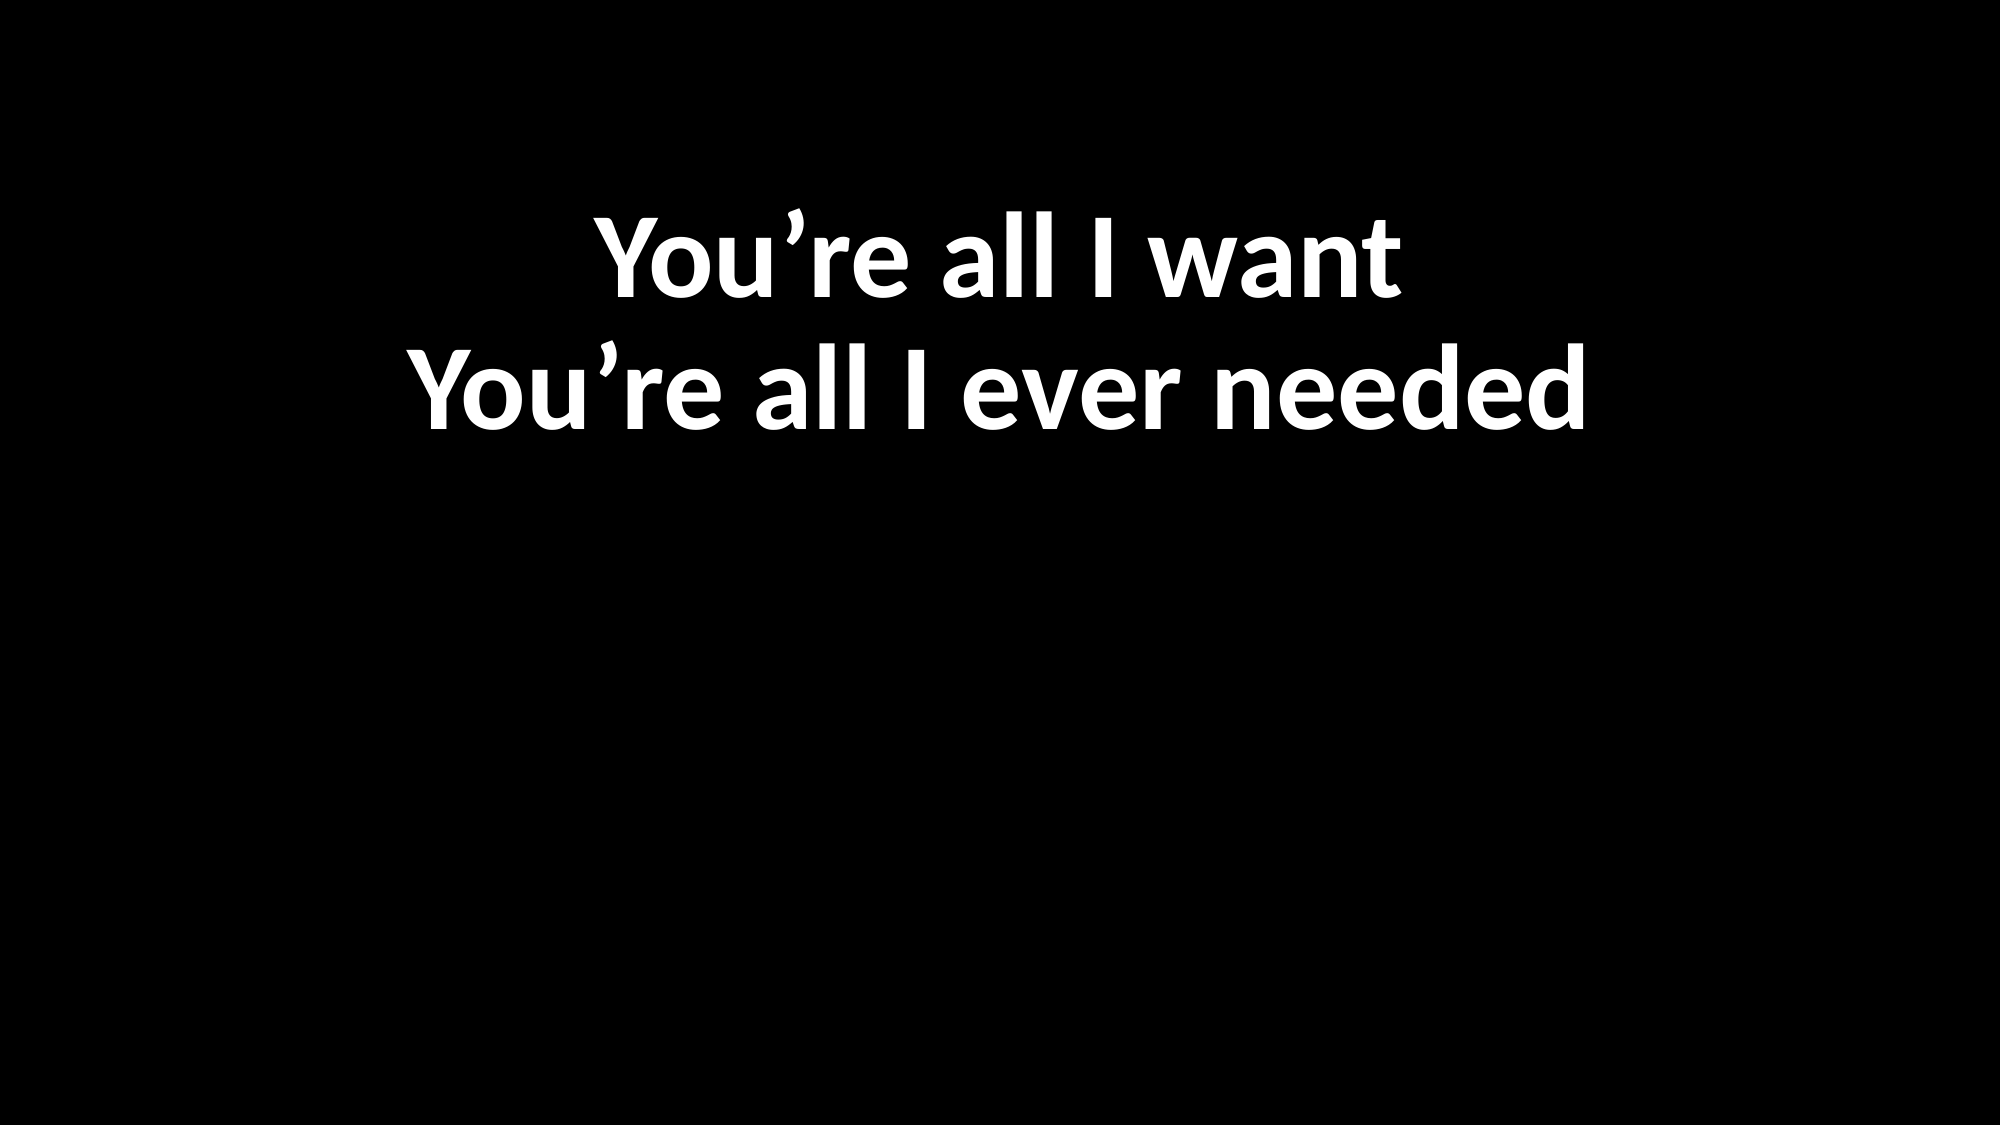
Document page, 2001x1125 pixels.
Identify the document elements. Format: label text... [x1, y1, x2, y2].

list You’re all I want You’re all I ever needed [0, 109, 2000, 464]
